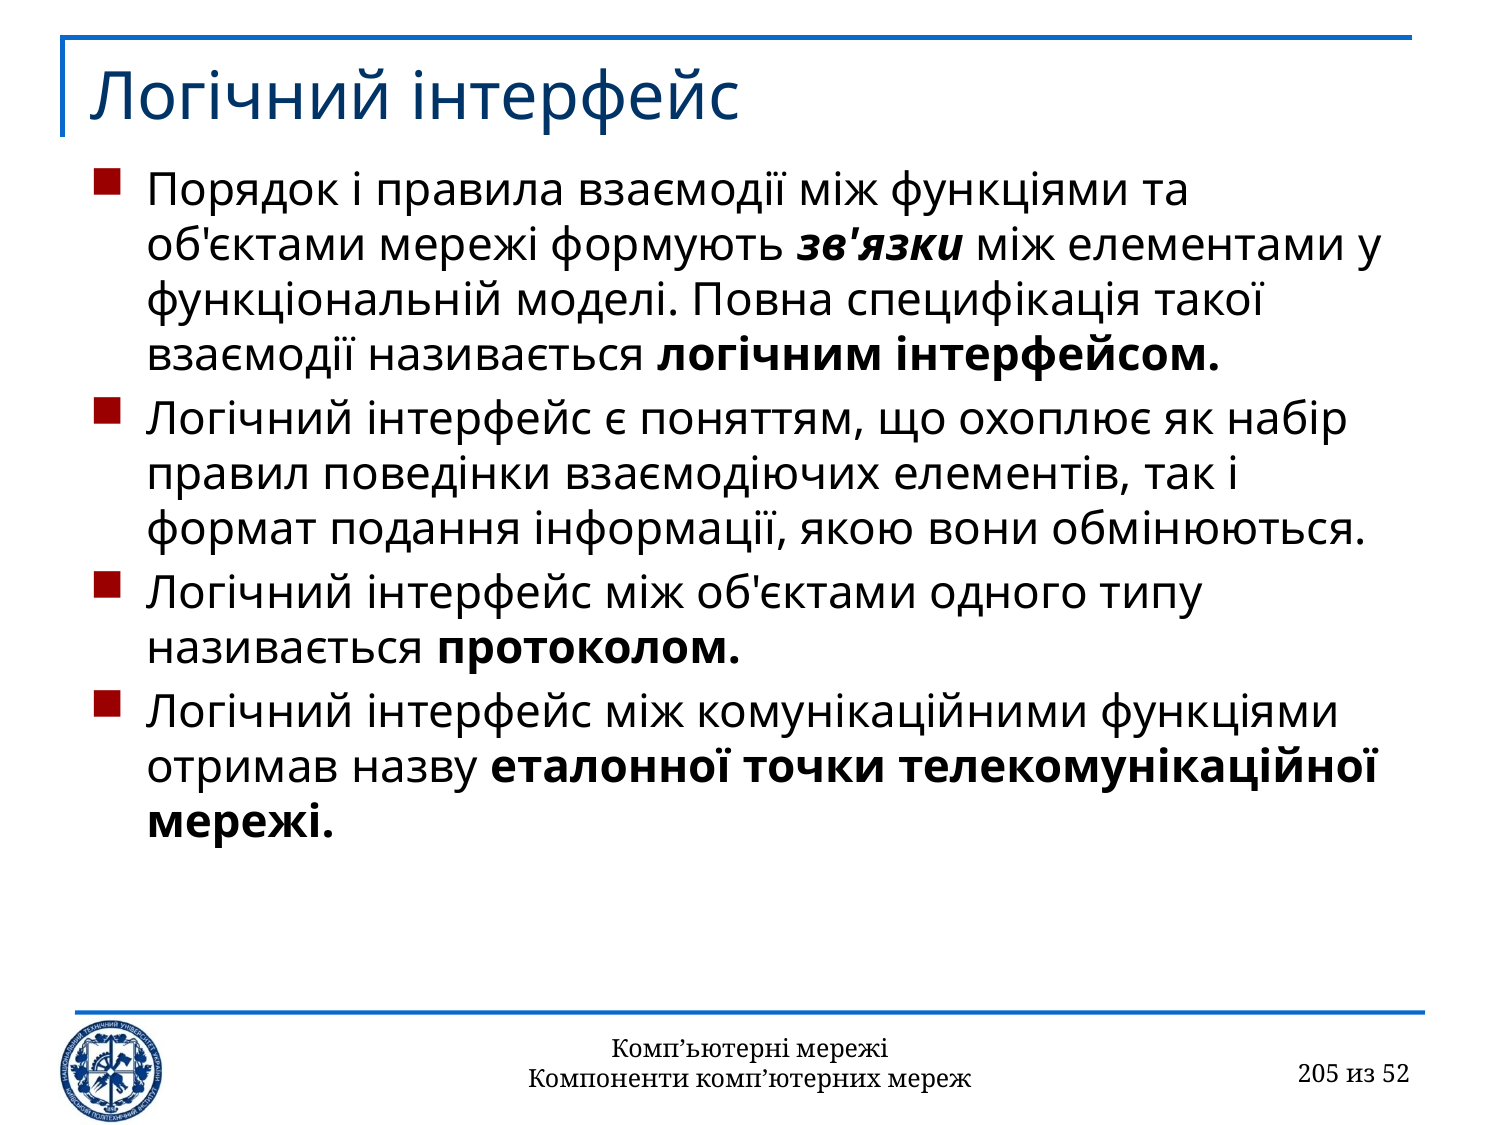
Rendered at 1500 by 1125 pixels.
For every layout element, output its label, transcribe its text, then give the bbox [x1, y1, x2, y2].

footer Комп’ьютерні мережі Компоненти комп’ютерних мереж [466, 1024, 1034, 1101]
picture [58, 1017, 165, 1125]
slide_number 205 из 52 [1074, 1023, 1426, 1100]
title Логічний інтерфейс [74, 45, 1426, 130]
list Порядок і правила взаємодії між функціями та об'єктами мережі формують зв'язки між елементами у функціональній моделі. Повна специфікація такої взаємодії називається логічним інтерфейсом. Логічний інтерфейс є поняттям, що охоплює як набір правил поведінки взаємодіючих елементів, так і формат подання інформації, якою вони обмінюються. Логічний інтерфейс між об'єктами одного типу називається протоколом. Логічний інтерфейс між комунікаційними функціями отримав назву еталонної точки телекомунікаційної мережі. [74, 152, 1426, 1006]
